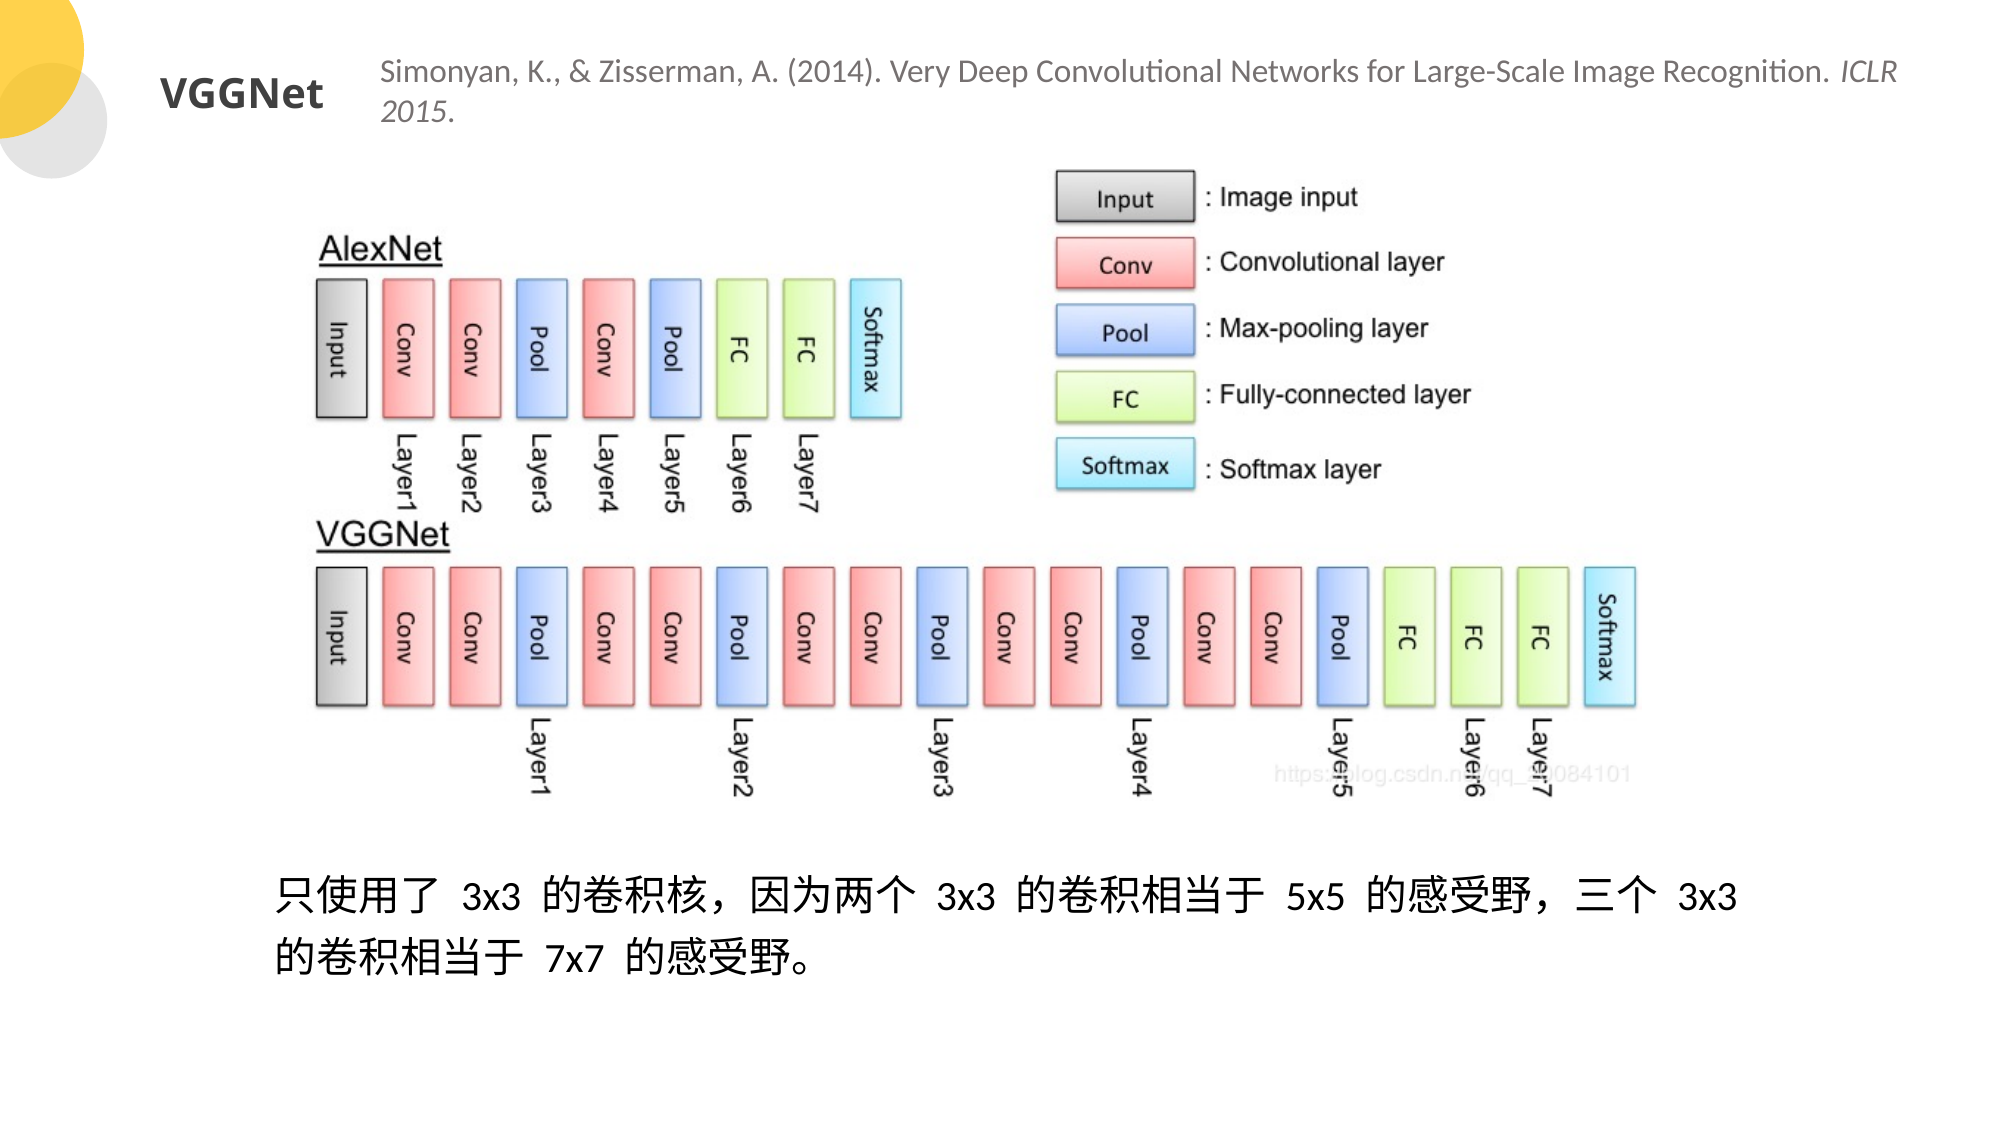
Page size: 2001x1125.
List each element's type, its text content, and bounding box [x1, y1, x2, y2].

text_box Simonyan, K., & Zisserman, A. (2014). Very Deep Convolutional Networks for Large-Scale Image Recognition. ICLR 2015. [365, 42, 1927, 137]
text_box VGGNet [145, 59, 340, 124]
text_box 只使用了 3x3 的卷积核，因为两个 3x3 的卷积相当于 5x5 的感受野，三个 3x3 的卷积相当于 7x7 的感受野。 [259, 848, 1754, 989]
picture [306, 168, 1642, 801]
